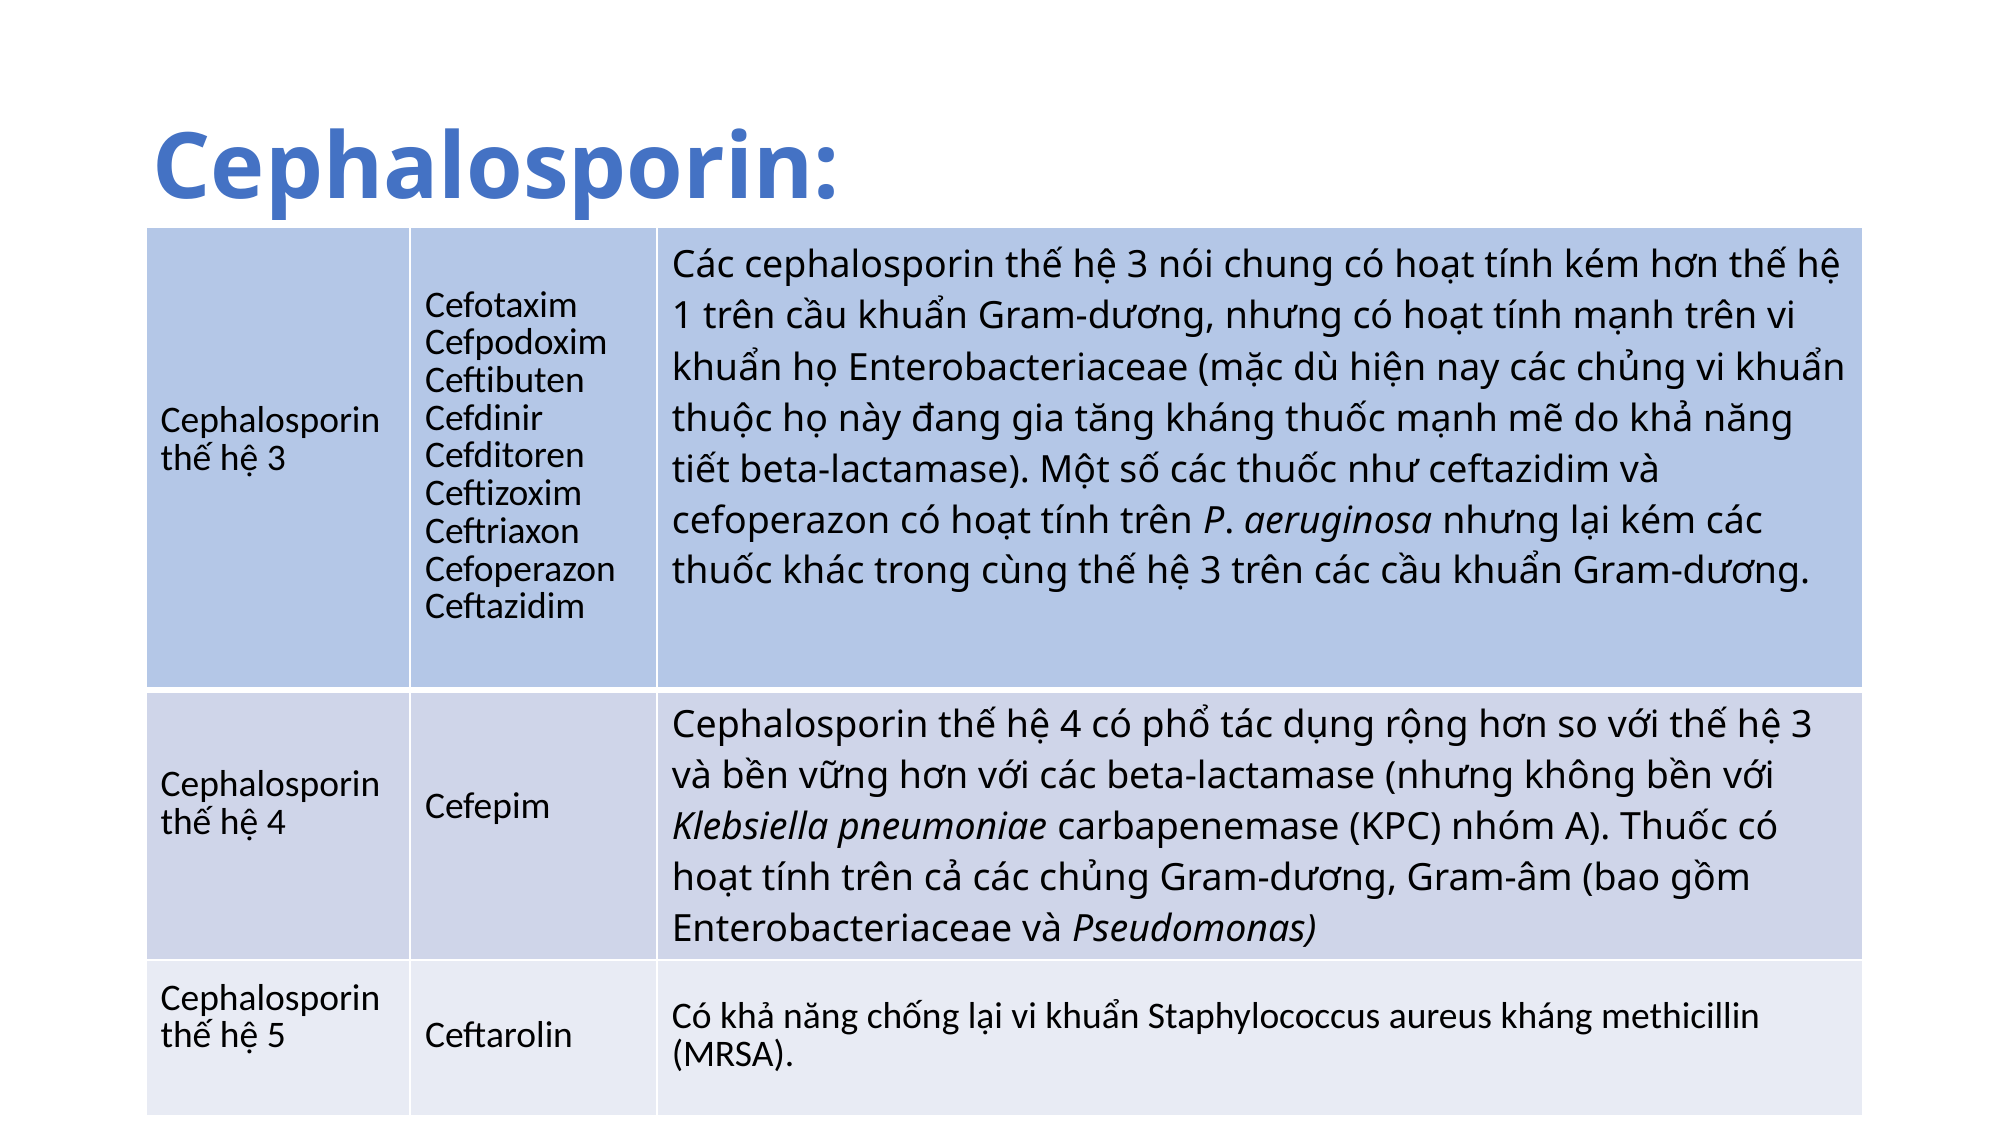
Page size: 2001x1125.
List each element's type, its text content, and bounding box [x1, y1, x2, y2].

table_cell Có khả năng chống lại vi khuẩn Staphylococcus aureus kháng methicillin (MRSA). [658, 961, 1862, 1115]
table_cell Cephalosporin thế hệ 4 có phổ tác dụng rộng hơn so với thế hệ 3 và bền vững hơn với các beta-lactamase (nhưng không bền với Klebsiella pneumoniae carbapenemase (KPC) nhóm A). Thuốc có hoạt tính trên cả các chủng Gram-dương, Gram-âm (bao gồm Enterobacteriaceae và Pseudomonas) [658, 693, 1862, 959]
table_cell Cephalosporin thế hệ 4 [147, 693, 409, 959]
table_cell Cephalosporin thế hệ 5 [147, 961, 409, 1115]
table_header Cefotaxim Cefpodoxim Ceftibuten Cefdinir Cefditoren Ceftizoxim Ceftriaxon Cefoperazon Ceftazidim [411, 228, 656, 687]
table_cell Ceftarolin [411, 961, 656, 1115]
table_header Cephalosporin thế hệ 3 [147, 228, 409, 687]
table_header Các cephalosporin thế hệ 3 nói chung có hoạt tính kém hơn thế hệ 1 trên cầu khuẩn Gram-dương, nhưng có hoạt tính mạnh trên vi khuẩn họ Enterobacteriaceae (mặc dù hiện nay các chủng vi khuẩn thuộc họ này đang gia tăng kháng thuốc mạnh mẽ do khả năng tiết beta-lactamase). Một số các thuốc như ceftazidim và cefoperazon có hoạt tính trên P. aeruginosa nhưng lại kém các thuốc khác trong cùng thế hệ 3 trên các cầu khuẩn Gram-dương. [658, 228, 1862, 687]
table_cell Cefepim [411, 693, 656, 959]
title Cephalosporin: [137, 59, 1863, 278]
